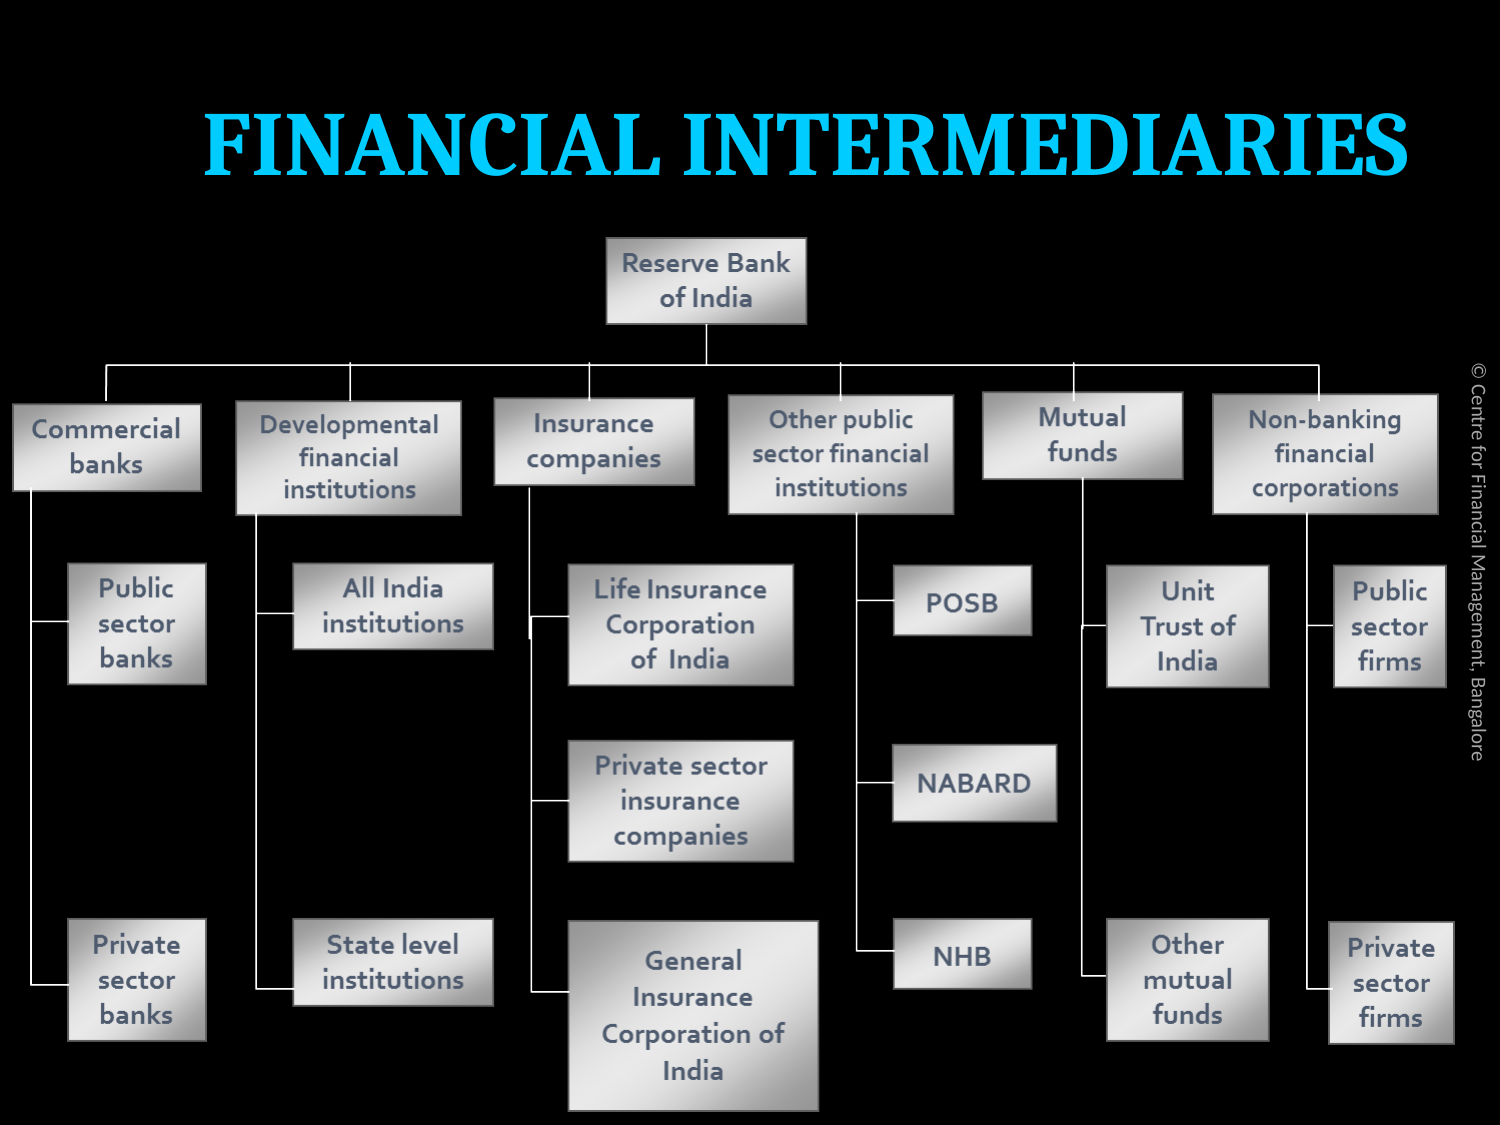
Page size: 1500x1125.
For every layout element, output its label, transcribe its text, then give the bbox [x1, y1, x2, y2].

picture [12, 237, 1461, 1112]
title FINANCIAL INTERMEDIARIES [75, 45, 1425, 233]
